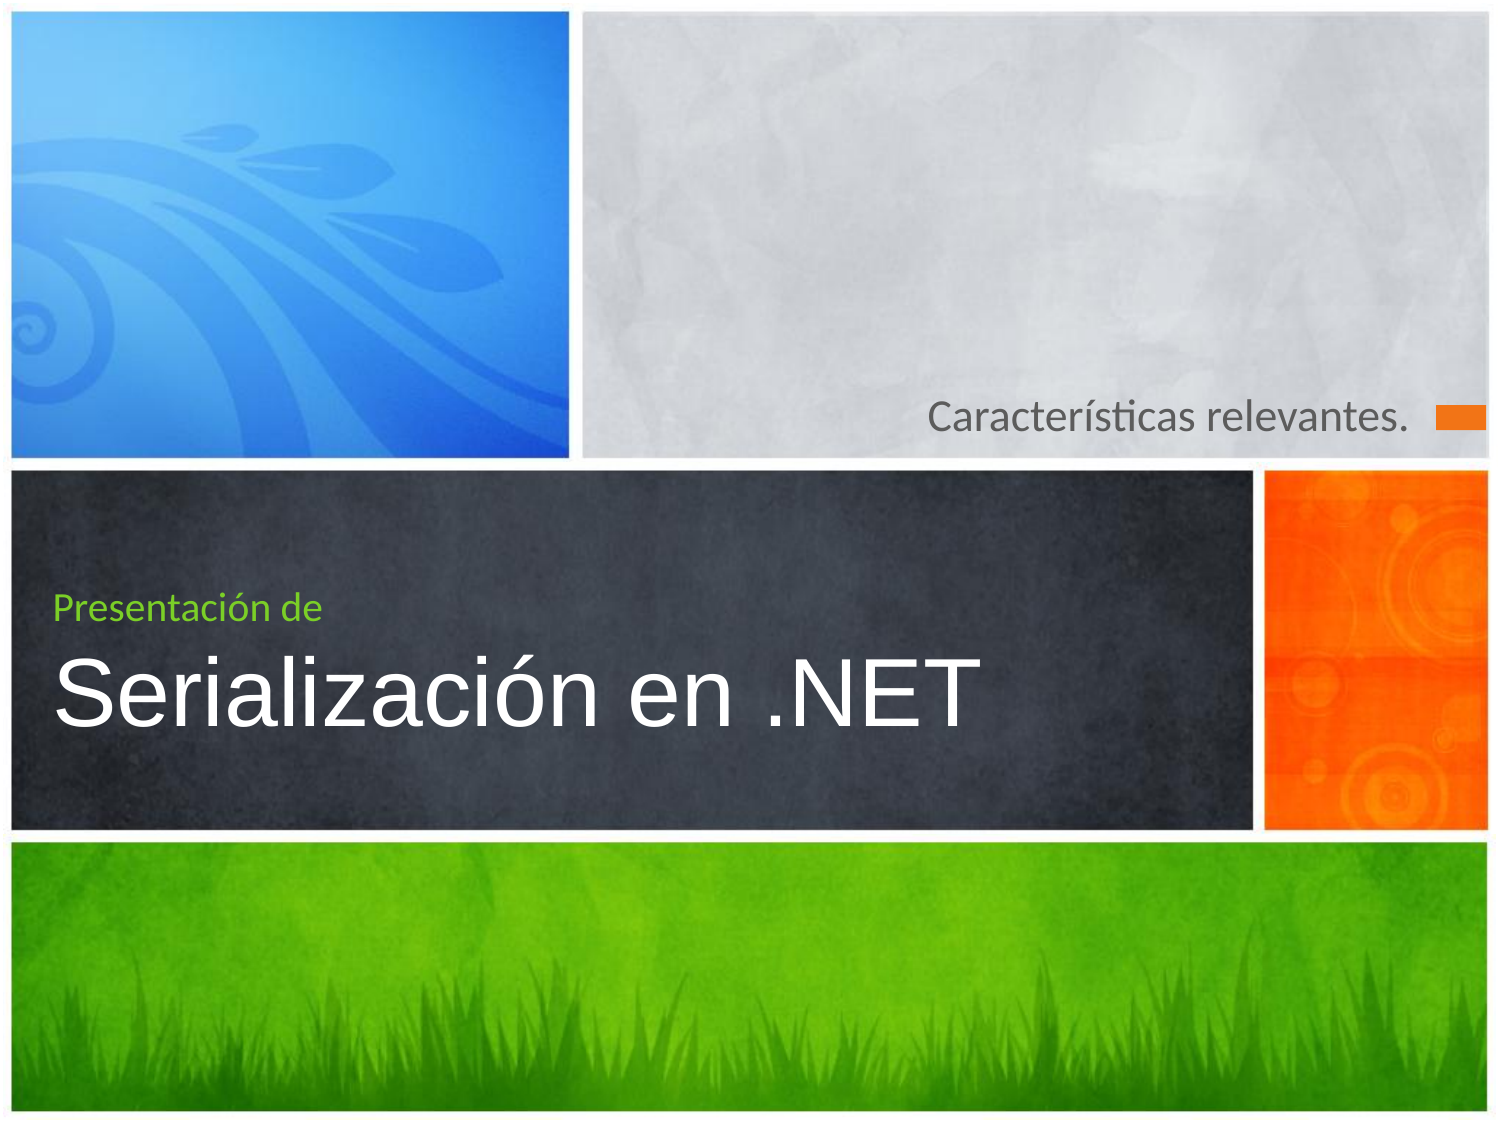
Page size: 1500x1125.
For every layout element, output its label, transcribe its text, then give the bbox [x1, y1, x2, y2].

picture [3, 3, 1498, 1120]
title Presentación de Serialización en .NET [37, 569, 1459, 870]
list Características relevantes. [612, 215, 1425, 449]
